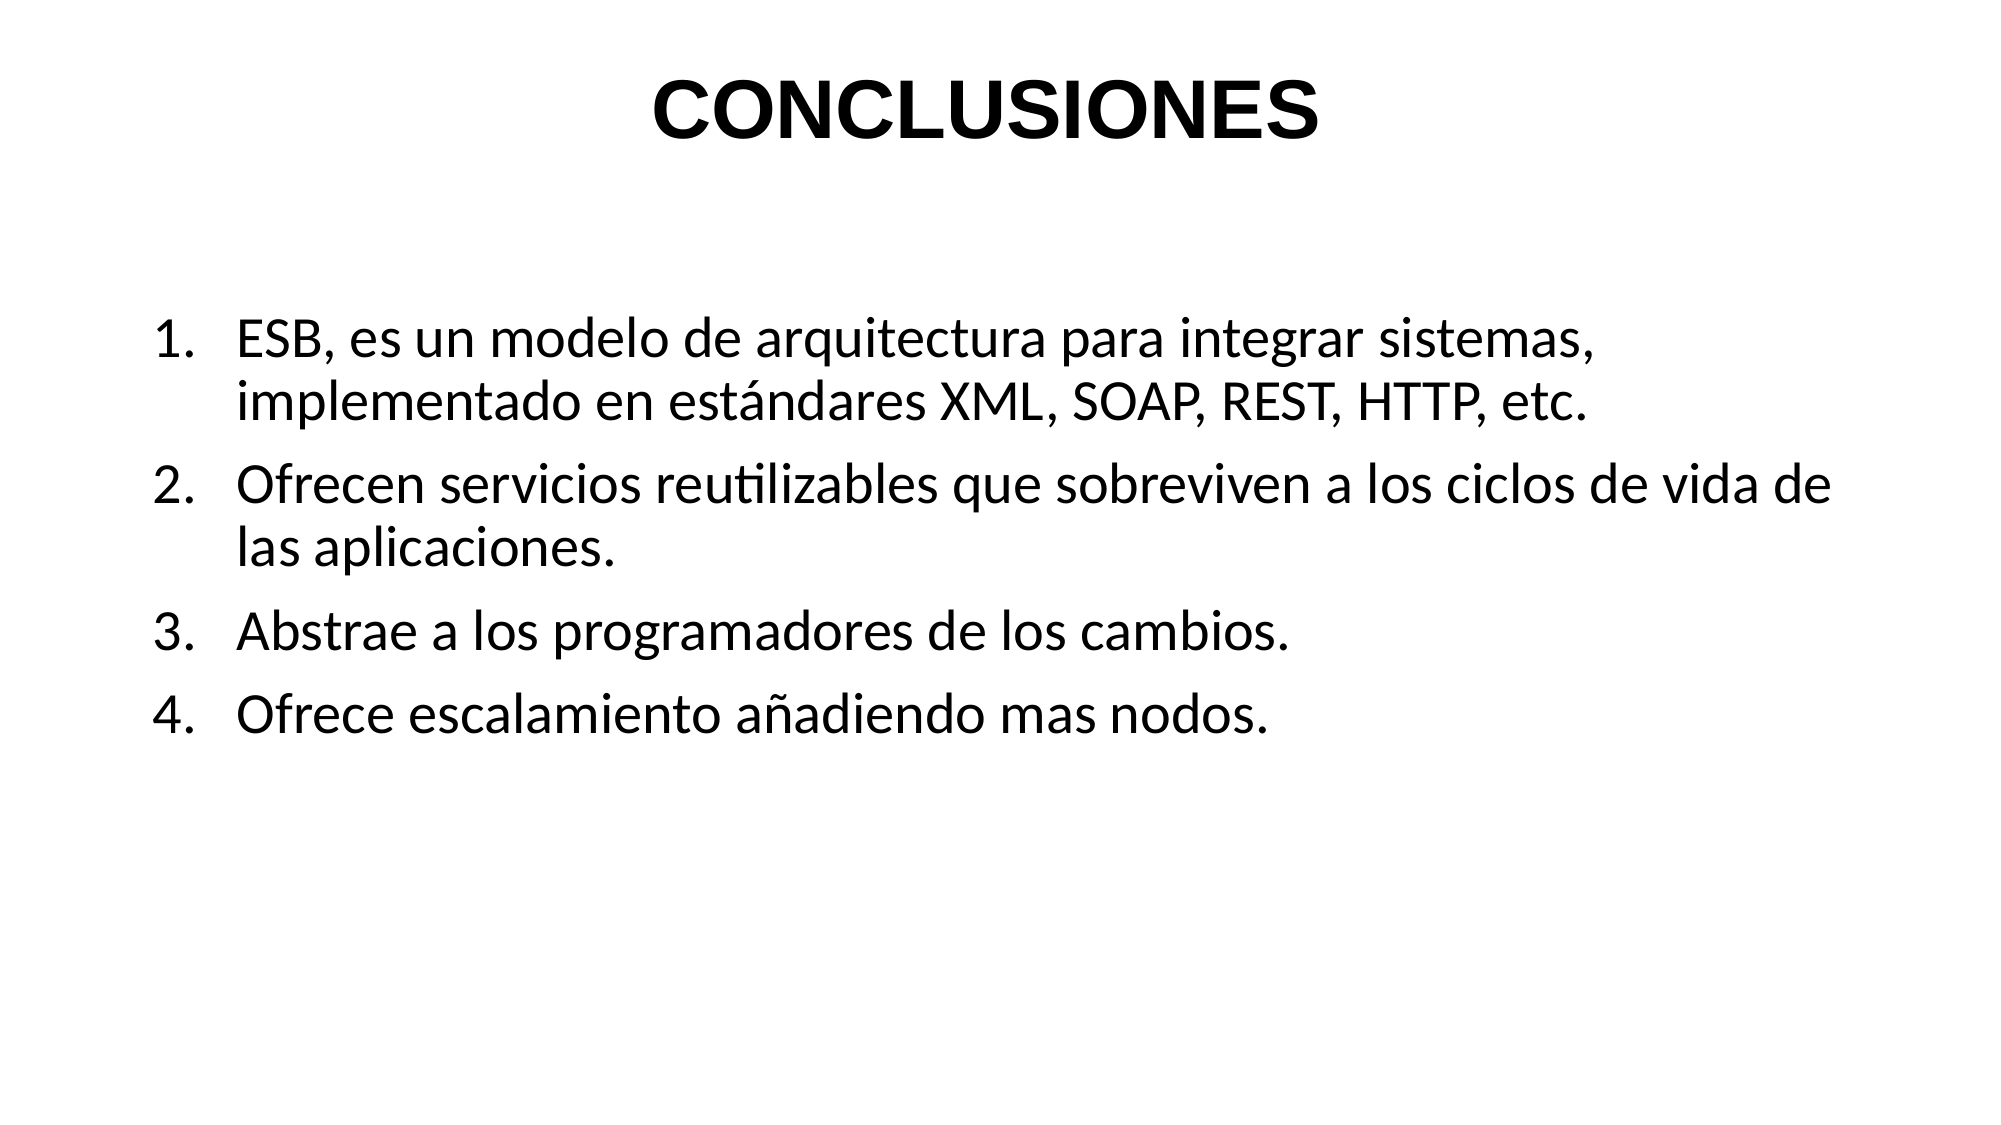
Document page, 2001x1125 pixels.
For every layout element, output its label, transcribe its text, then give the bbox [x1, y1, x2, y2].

list ESB, es un modelo de arquitectura para integrar sistemas, implementado en estándares XML, SOAP, REST, HTTP, etc. Ofrecen servicios reutilizables que sobreviven a los ciclos de vida de las aplicaciones. Abstrae a los programadores de los cambios. Ofrece escalamiento añadiendo mas nodos. [137, 299, 1863, 1014]
title CONCLUSIONES [123, 3, 1849, 221]
